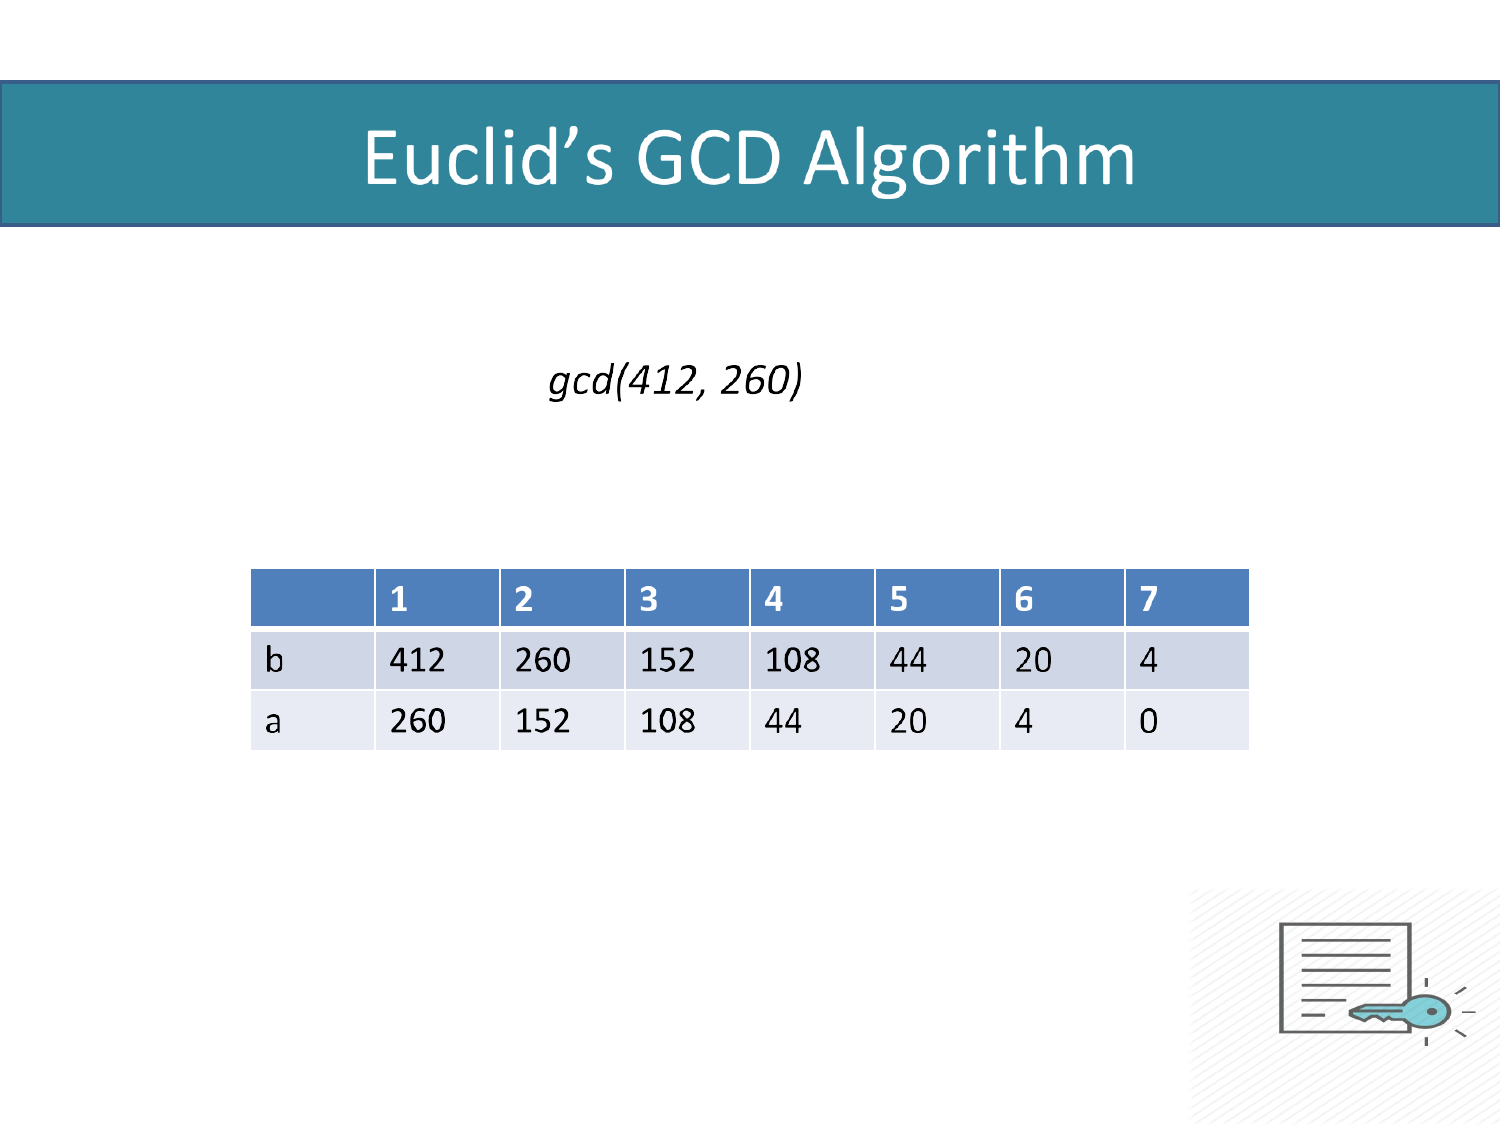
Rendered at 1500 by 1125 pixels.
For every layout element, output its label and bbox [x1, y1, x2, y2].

text_box [249, 567, 1252, 753]
text_box [1187, 887, 1500, 1125]
text_box [549, 362, 801, 402]
text_box [367, 126, 1133, 199]
